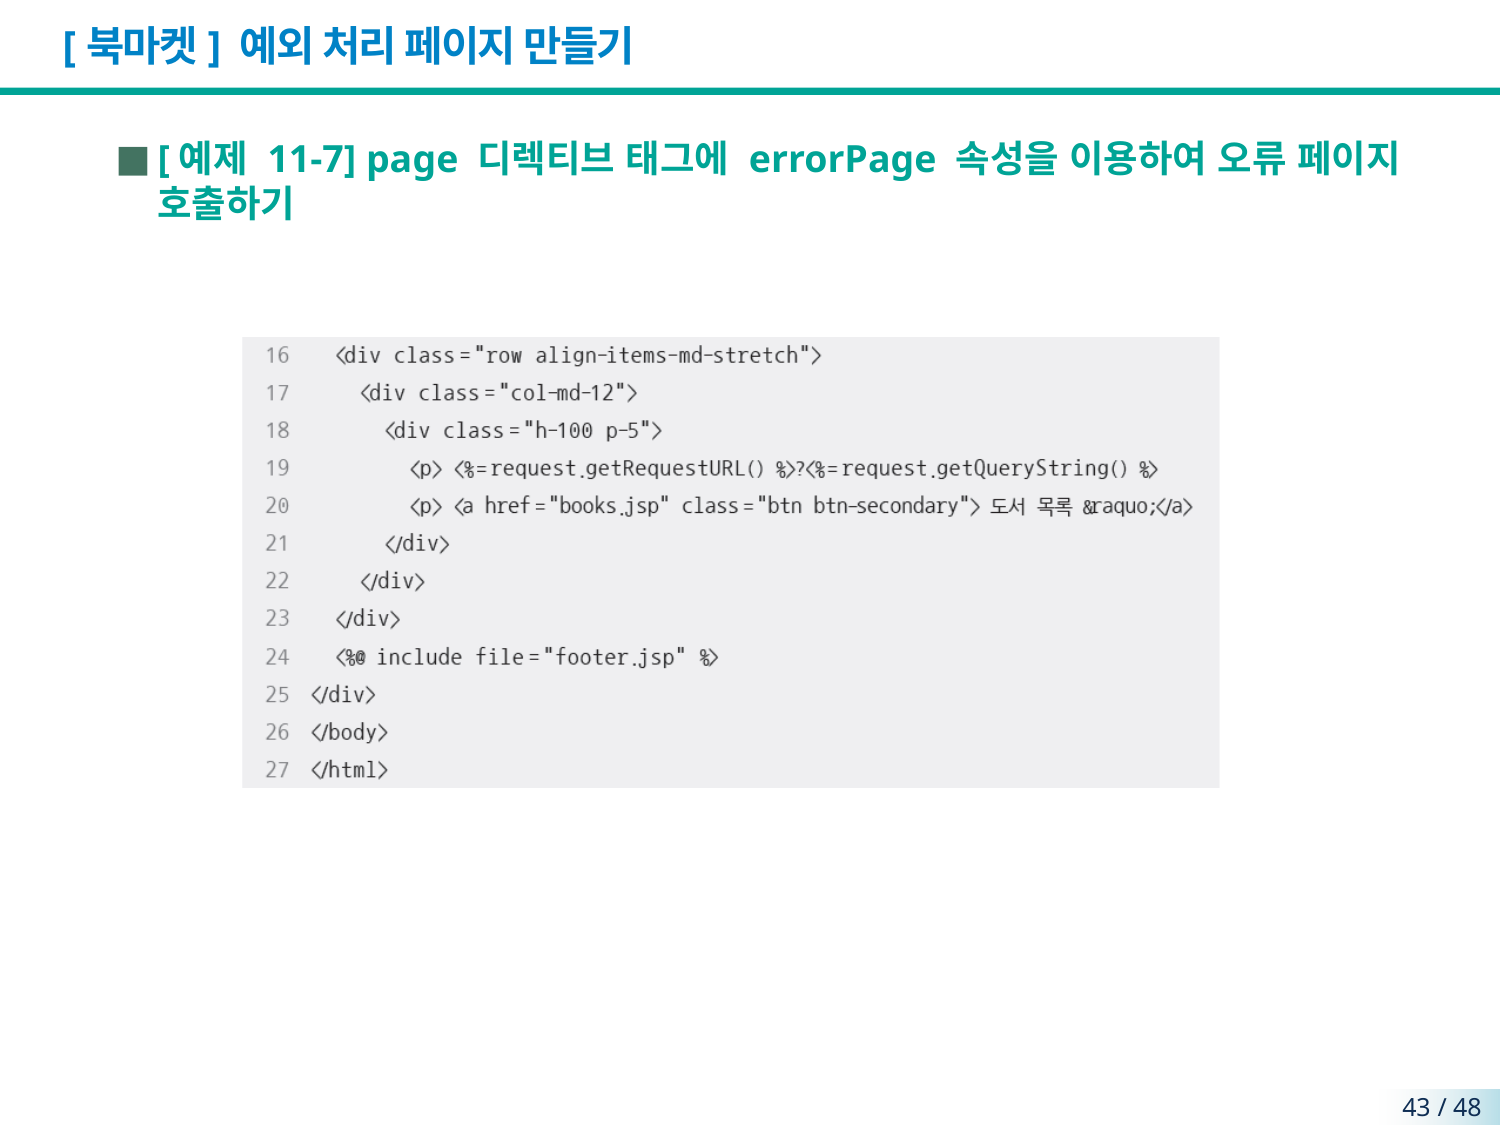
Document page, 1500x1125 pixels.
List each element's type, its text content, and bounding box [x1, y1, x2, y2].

list [예제 11-7] page 디렉티브 태그에 errorPage 속성을 이용하여 오류 페이지 호출하기 [100, 127, 1459, 1050]
title [북마켓] 예외 처리 페이지 만들기 [47, 5, 1325, 84]
picture [240, 336, 1223, 789]
